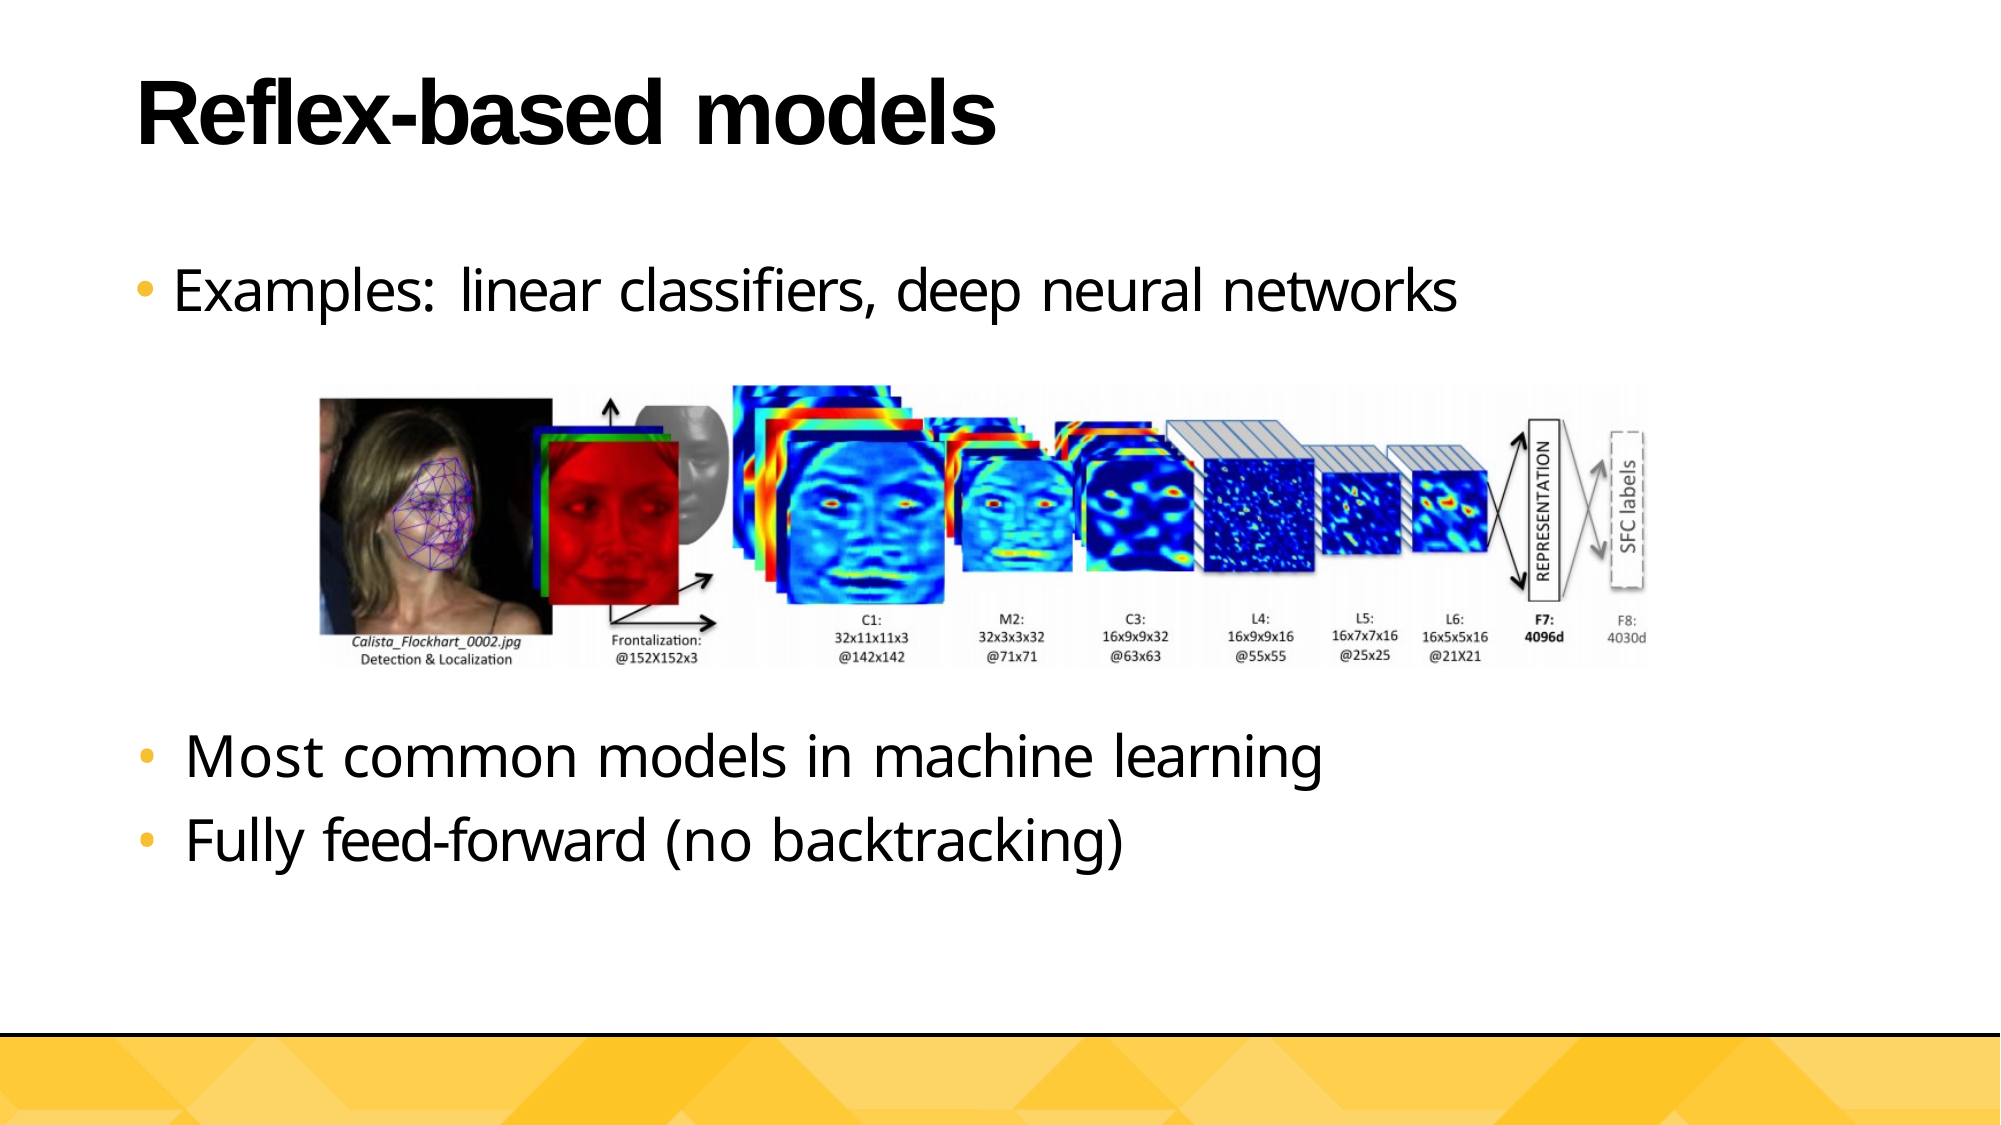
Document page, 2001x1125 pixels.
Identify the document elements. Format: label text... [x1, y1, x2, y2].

list Examples: linear classifiers, deep neural networks Most common models in machine learning Fully feed-forward (no backtracking) [120, 253, 1819, 980]
picture [317, 385, 1648, 667]
title Reflex-based models [120, 58, 1846, 194]
